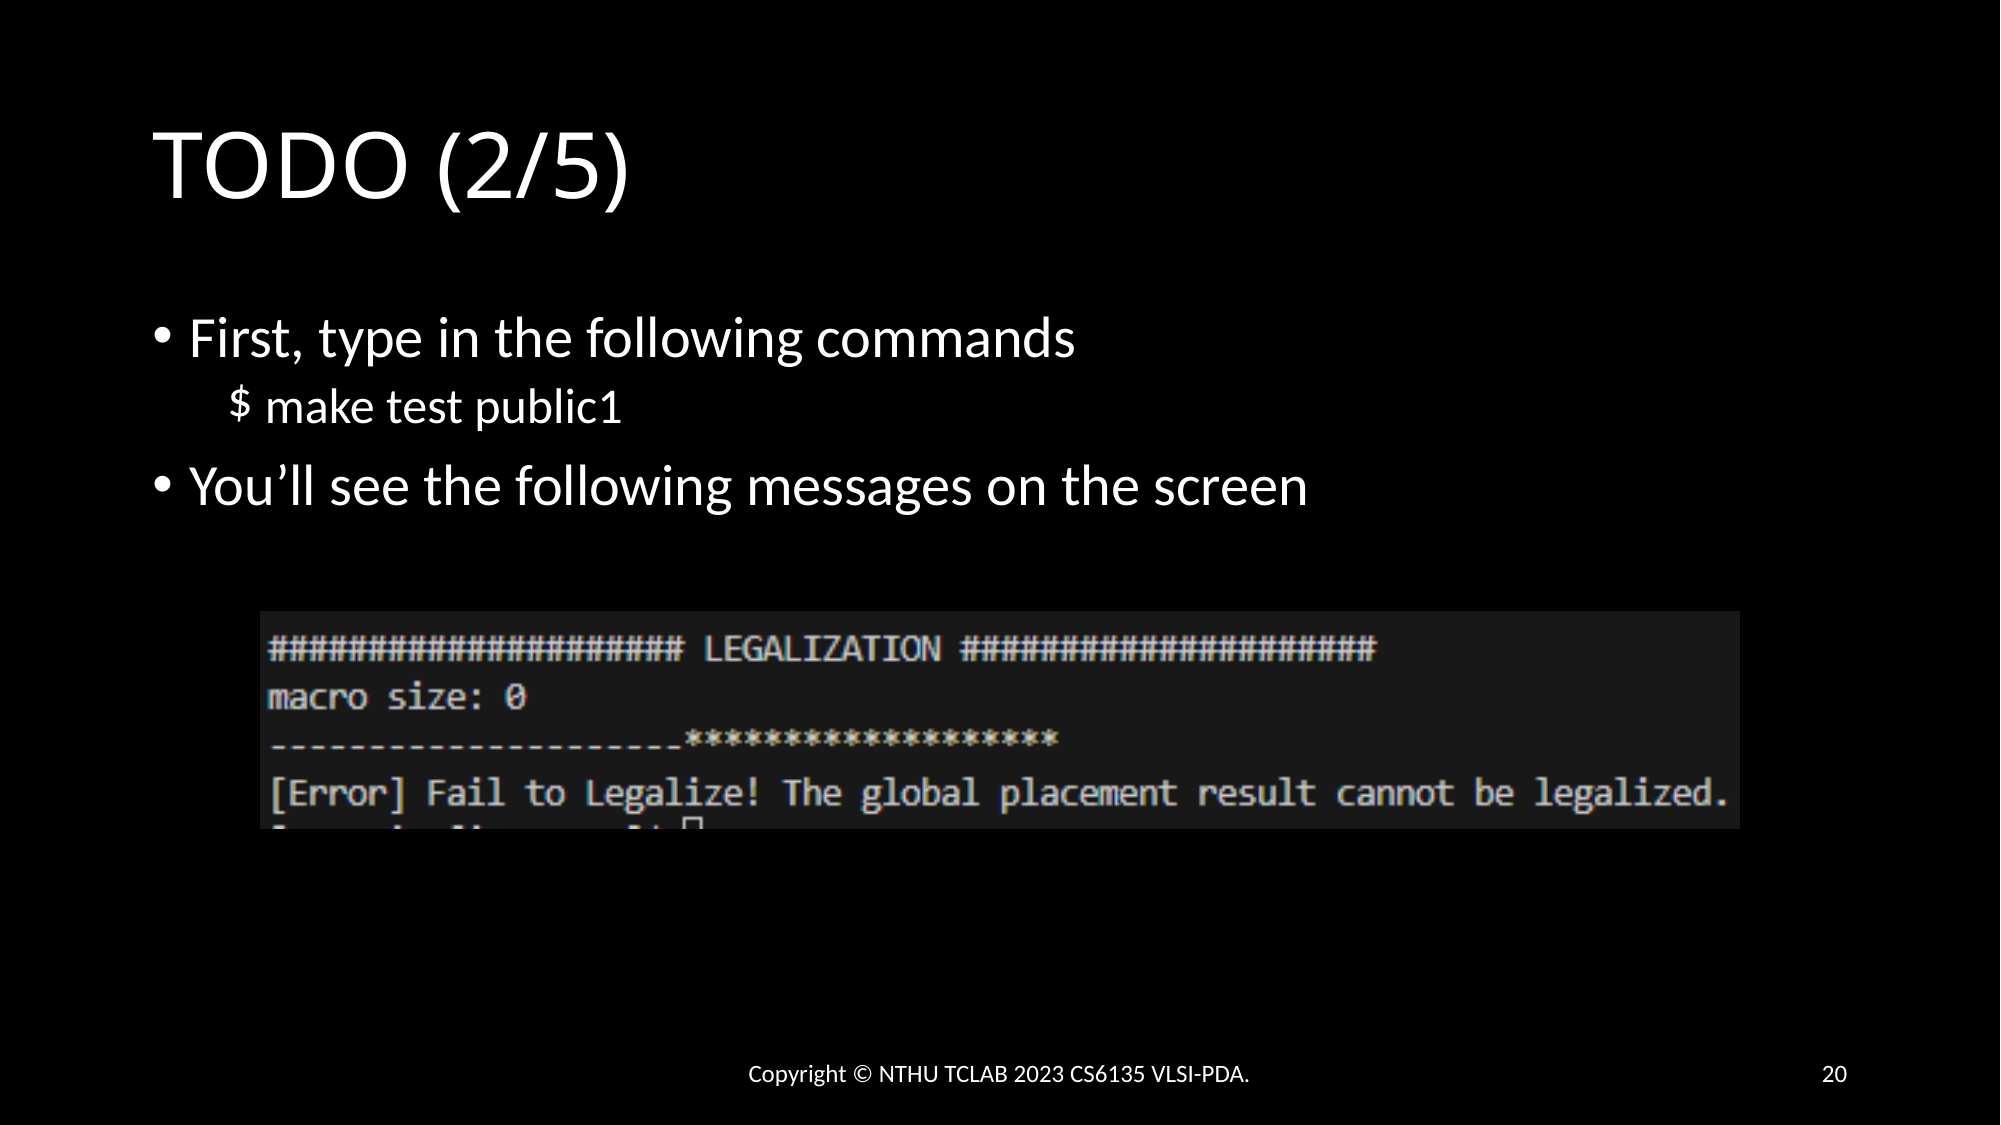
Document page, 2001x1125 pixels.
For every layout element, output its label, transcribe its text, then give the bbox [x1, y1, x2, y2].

title TODO (2/5) [137, 59, 1863, 278]
picture [260, 611, 1740, 829]
footer Copyright © NTHU TCLAB 2023 CS6135 VLSI-PDA. [662, 1042, 1338, 1103]
list First, type in the following commands make test public1 You’ll see the following messages on the screen [137, 299, 1863, 1014]
slide_number 20 [1412, 1042, 1863, 1103]
